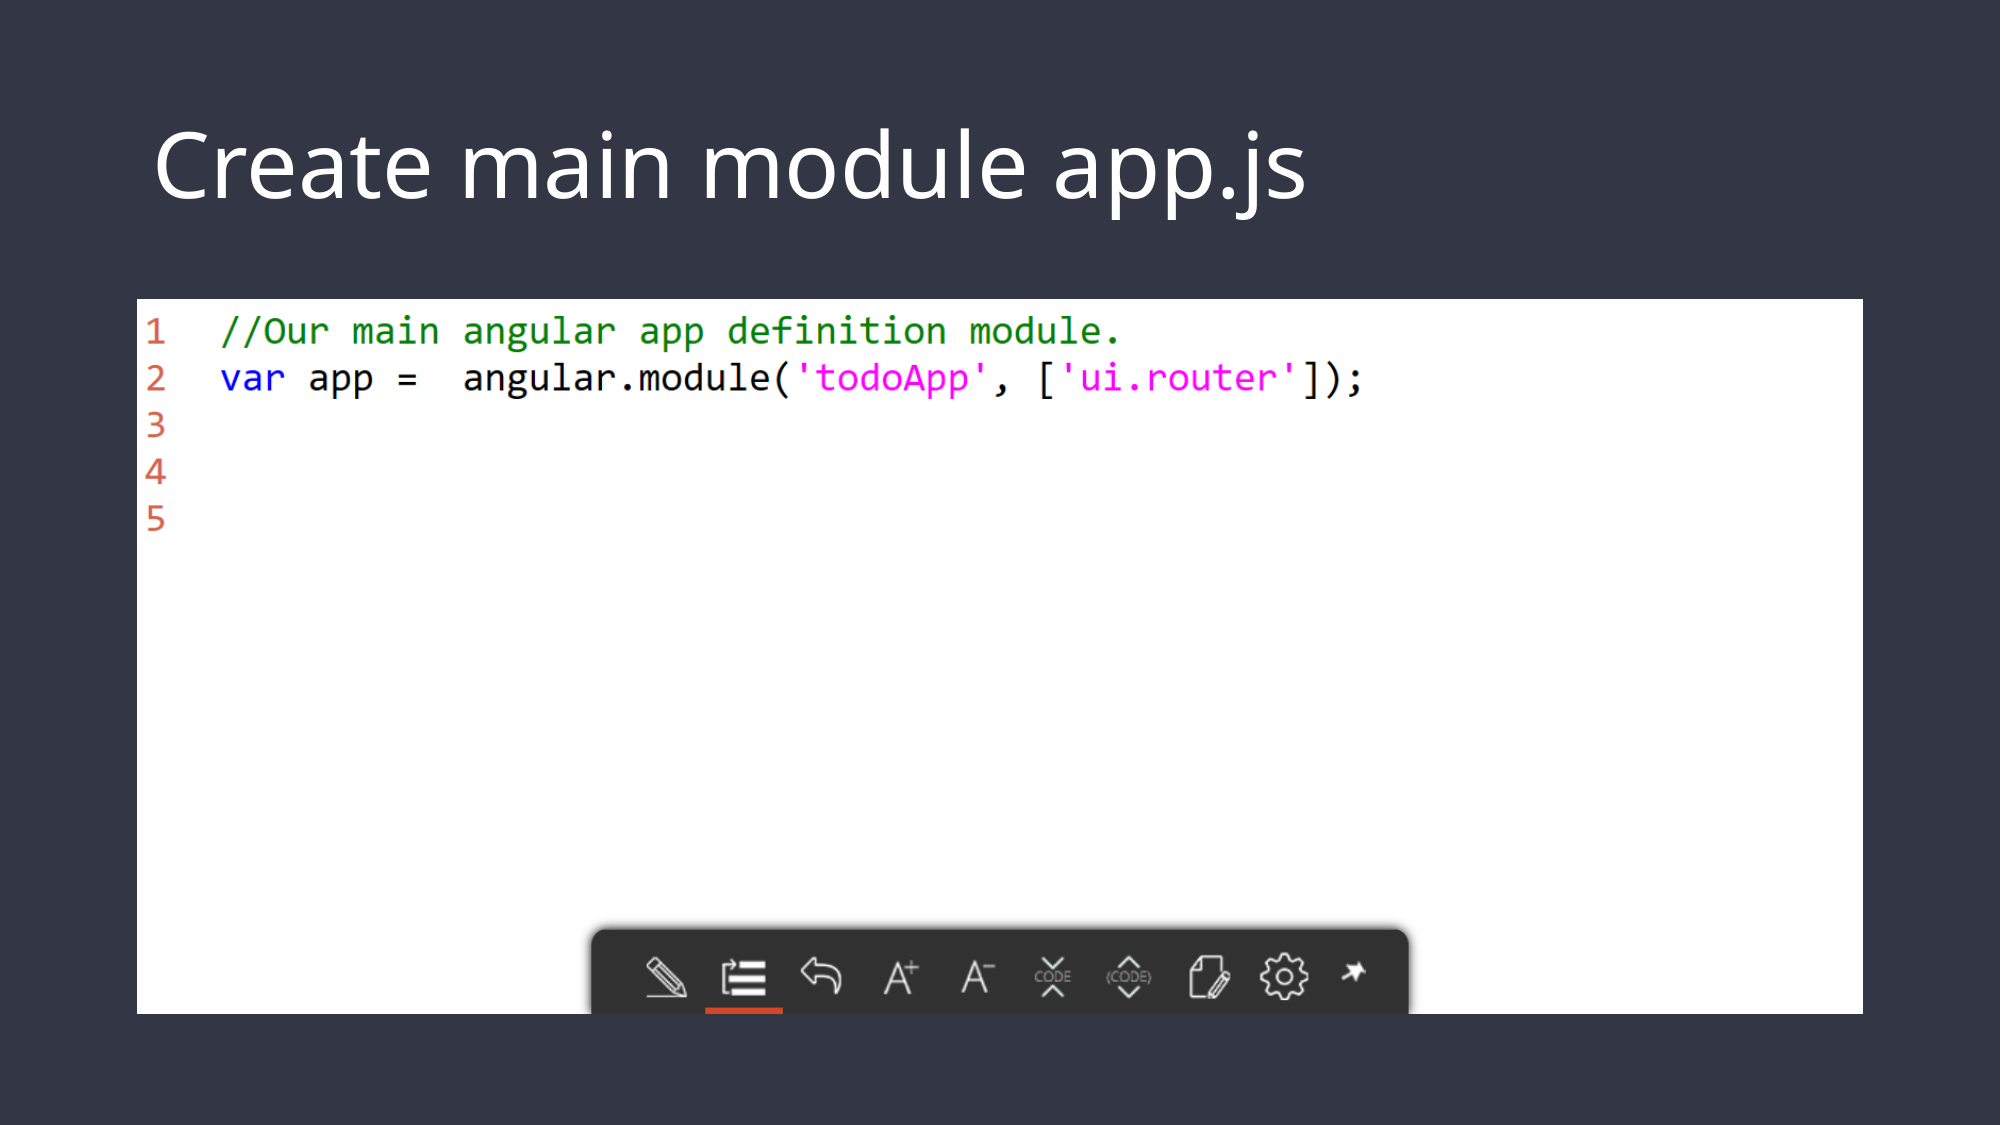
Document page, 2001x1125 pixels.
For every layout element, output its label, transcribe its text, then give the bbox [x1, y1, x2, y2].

picture [137, 299, 1863, 1014]
title Create main module app.js [137, 59, 1863, 278]
